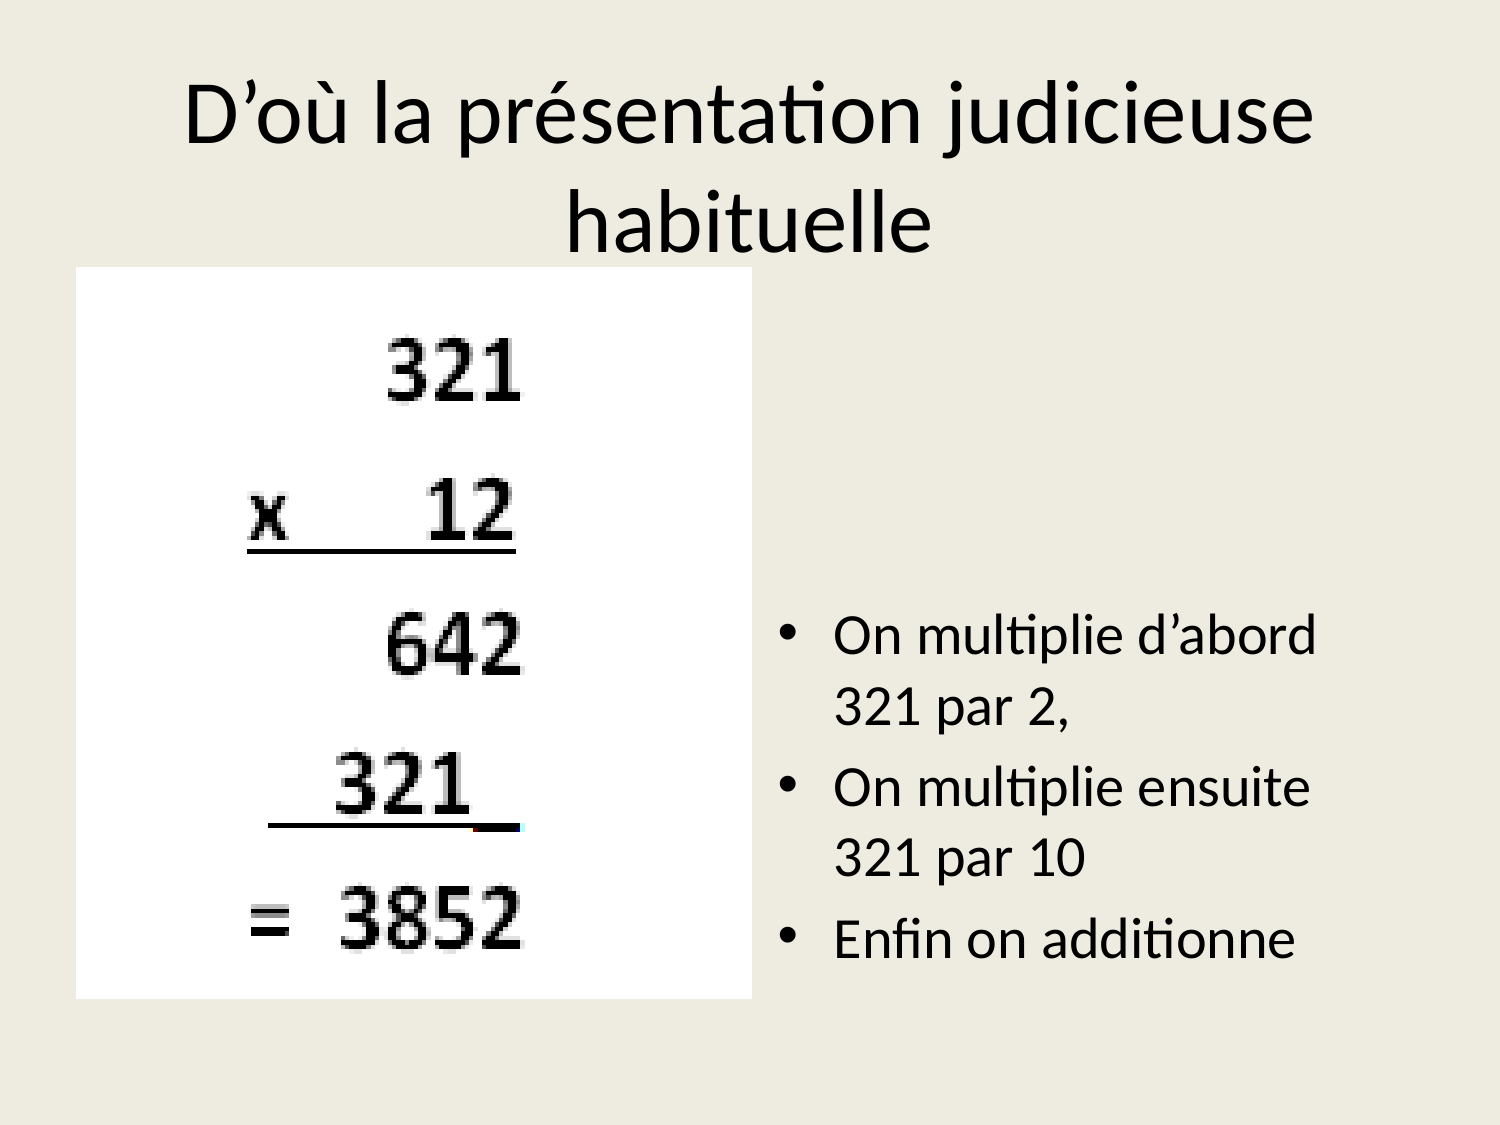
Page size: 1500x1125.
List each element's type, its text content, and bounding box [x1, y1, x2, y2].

list On multiplie d’abord 321 par 2, On multiplie ensuite 321 par 10 Enfin on additionne [762, 262, 1425, 1005]
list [76, 266, 752, 999]
title D’où la présentation judicieuse habituelle [0, 45, 1500, 279]
